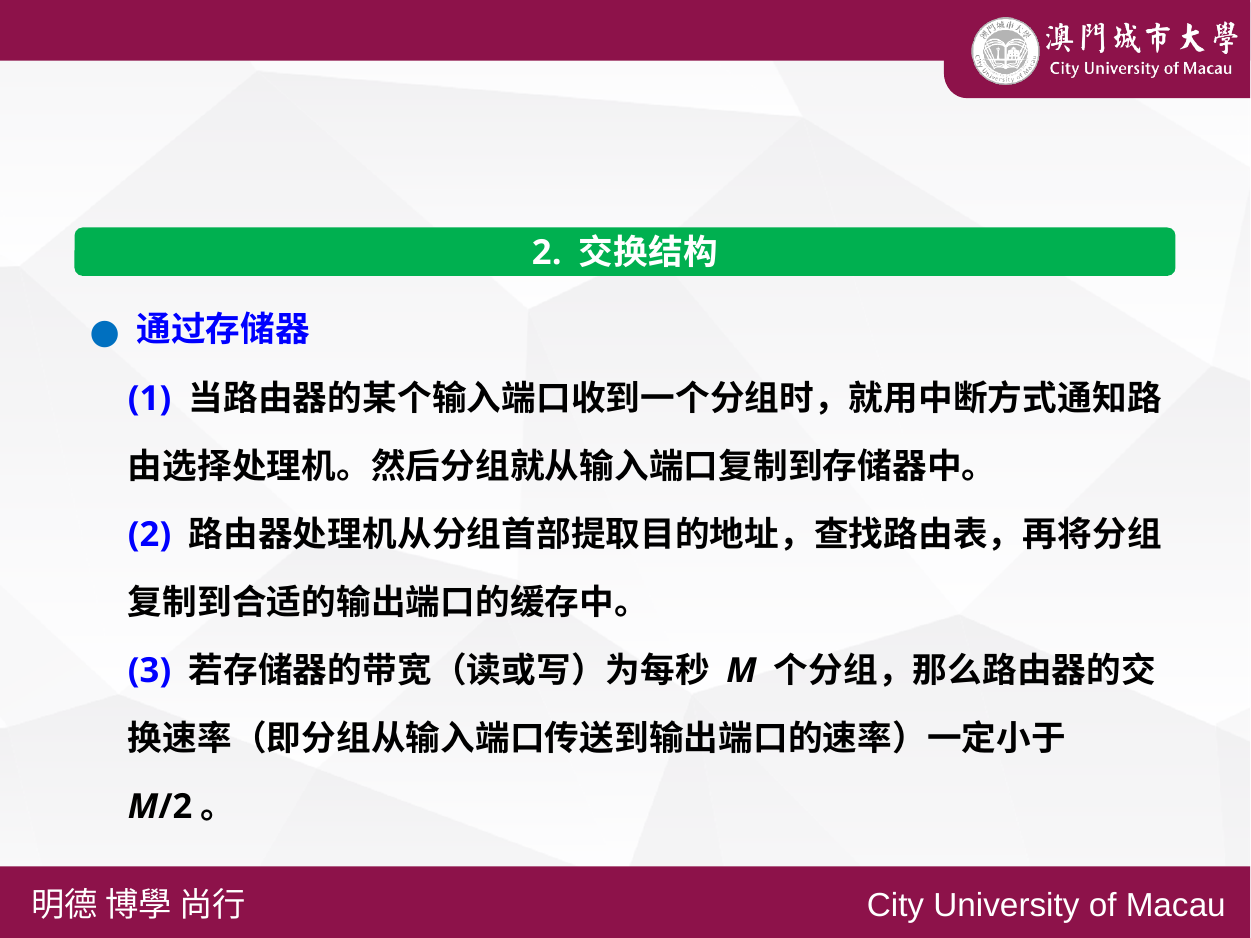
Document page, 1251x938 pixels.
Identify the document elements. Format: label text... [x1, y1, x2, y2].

text_box [985, 227, 1176, 276]
text_box 通过存储器 (1) 当路由器的某个输入端口收到一个分组时，就用中断方式通知路由选择处理机。然后分组就从输入端口复制到存储器中。 (2) 路由器处理机从分组首部提取目的地址，查找路由表，再将分组复制到合适的输出端口的缓存中。 (3) 若存储器的带宽（读或写）为每秒 M 个分组，那么路由器的交换速率（即分组从输入端口传送到输出端口的速率）一定小于 M/2。 [74, 273, 1195, 834]
picture [0, 61, 1251, 866]
text_box [74, 227, 265, 276]
picture [971, 17, 1040, 85]
picture [1048, 59, 1232, 80]
text_box 2. 交换结构 [265, 222, 985, 280]
picture [1043, 21, 1238, 55]
